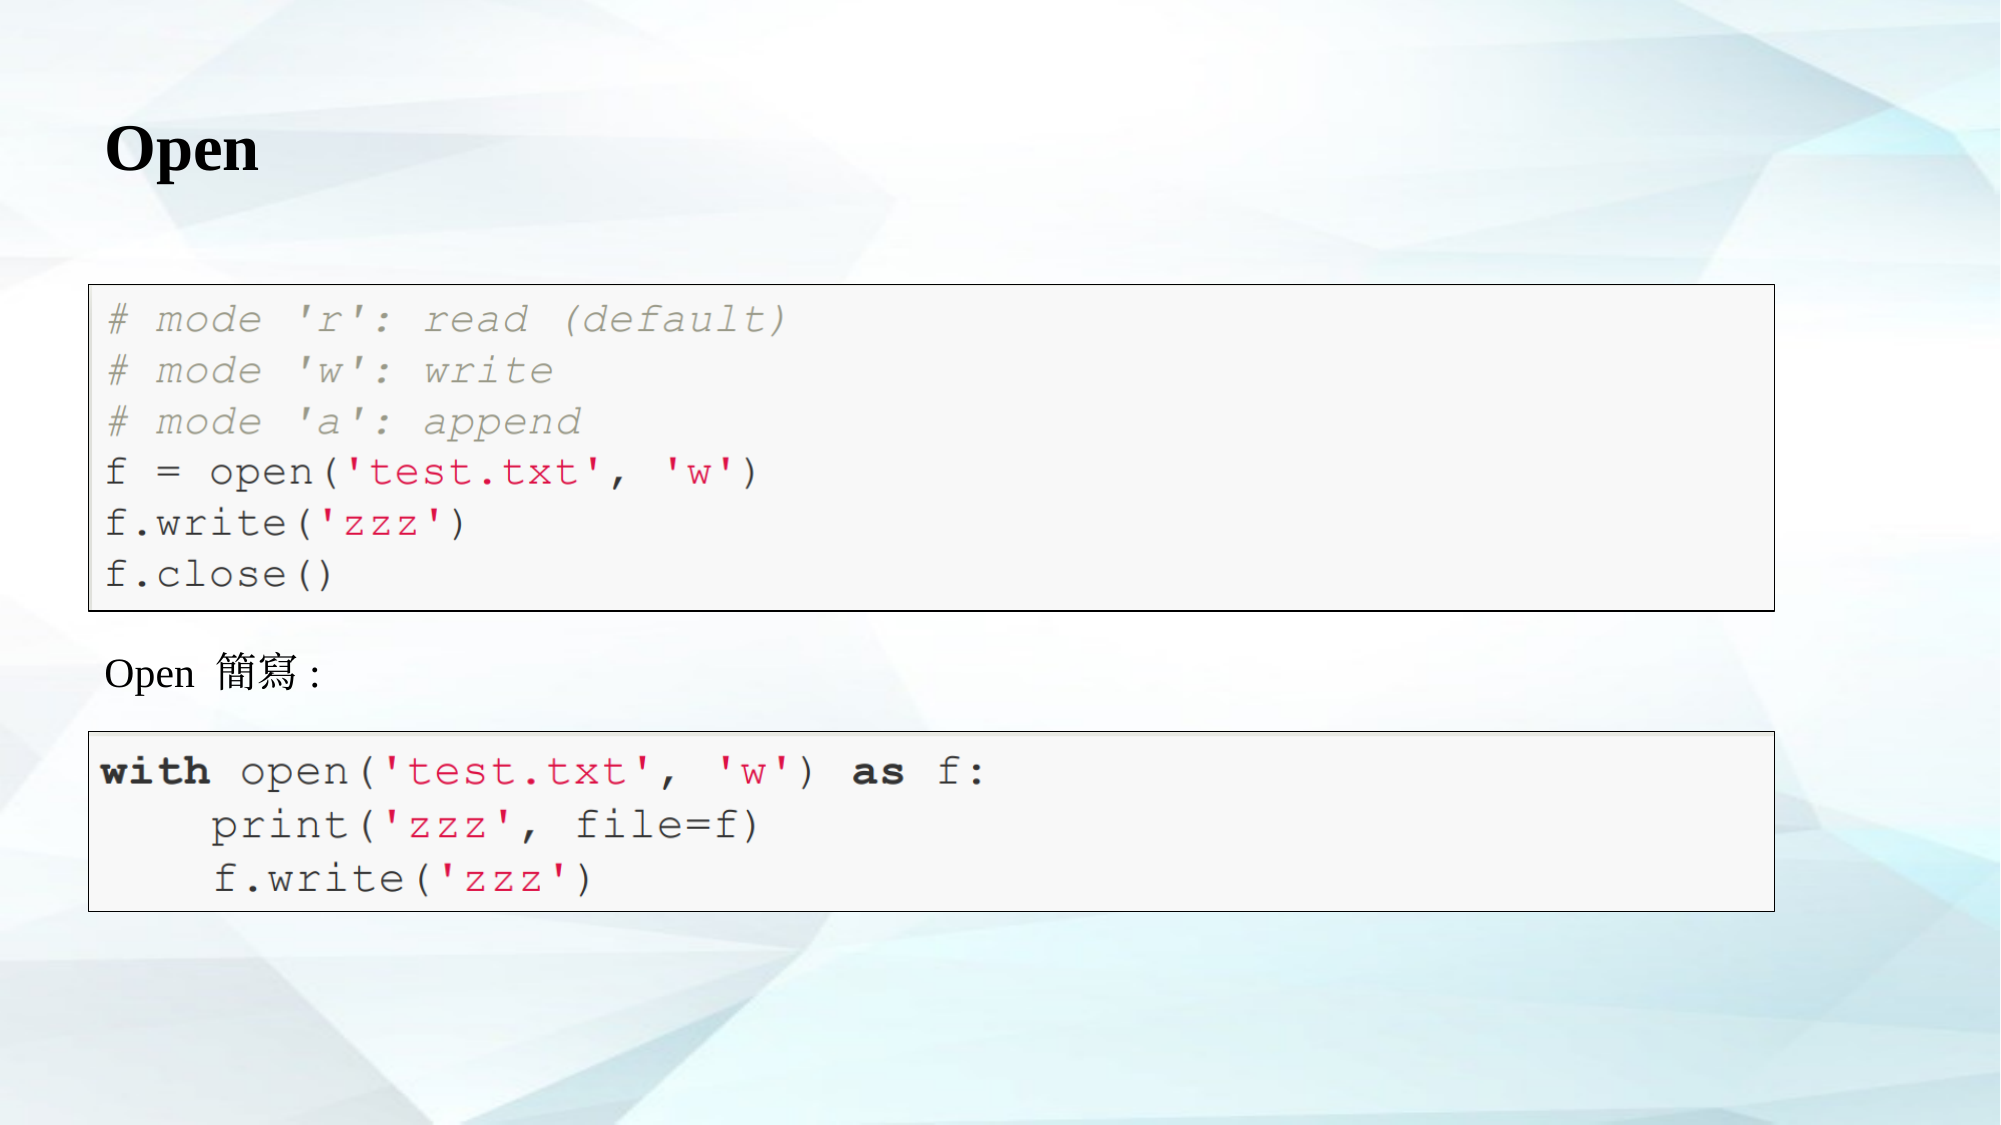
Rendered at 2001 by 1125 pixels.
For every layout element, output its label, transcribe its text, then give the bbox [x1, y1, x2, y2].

picture [0, 0, 2001, 1125]
title Open [89, 75, 1815, 222]
text_box Open 簡寫: [89, 638, 1976, 704]
